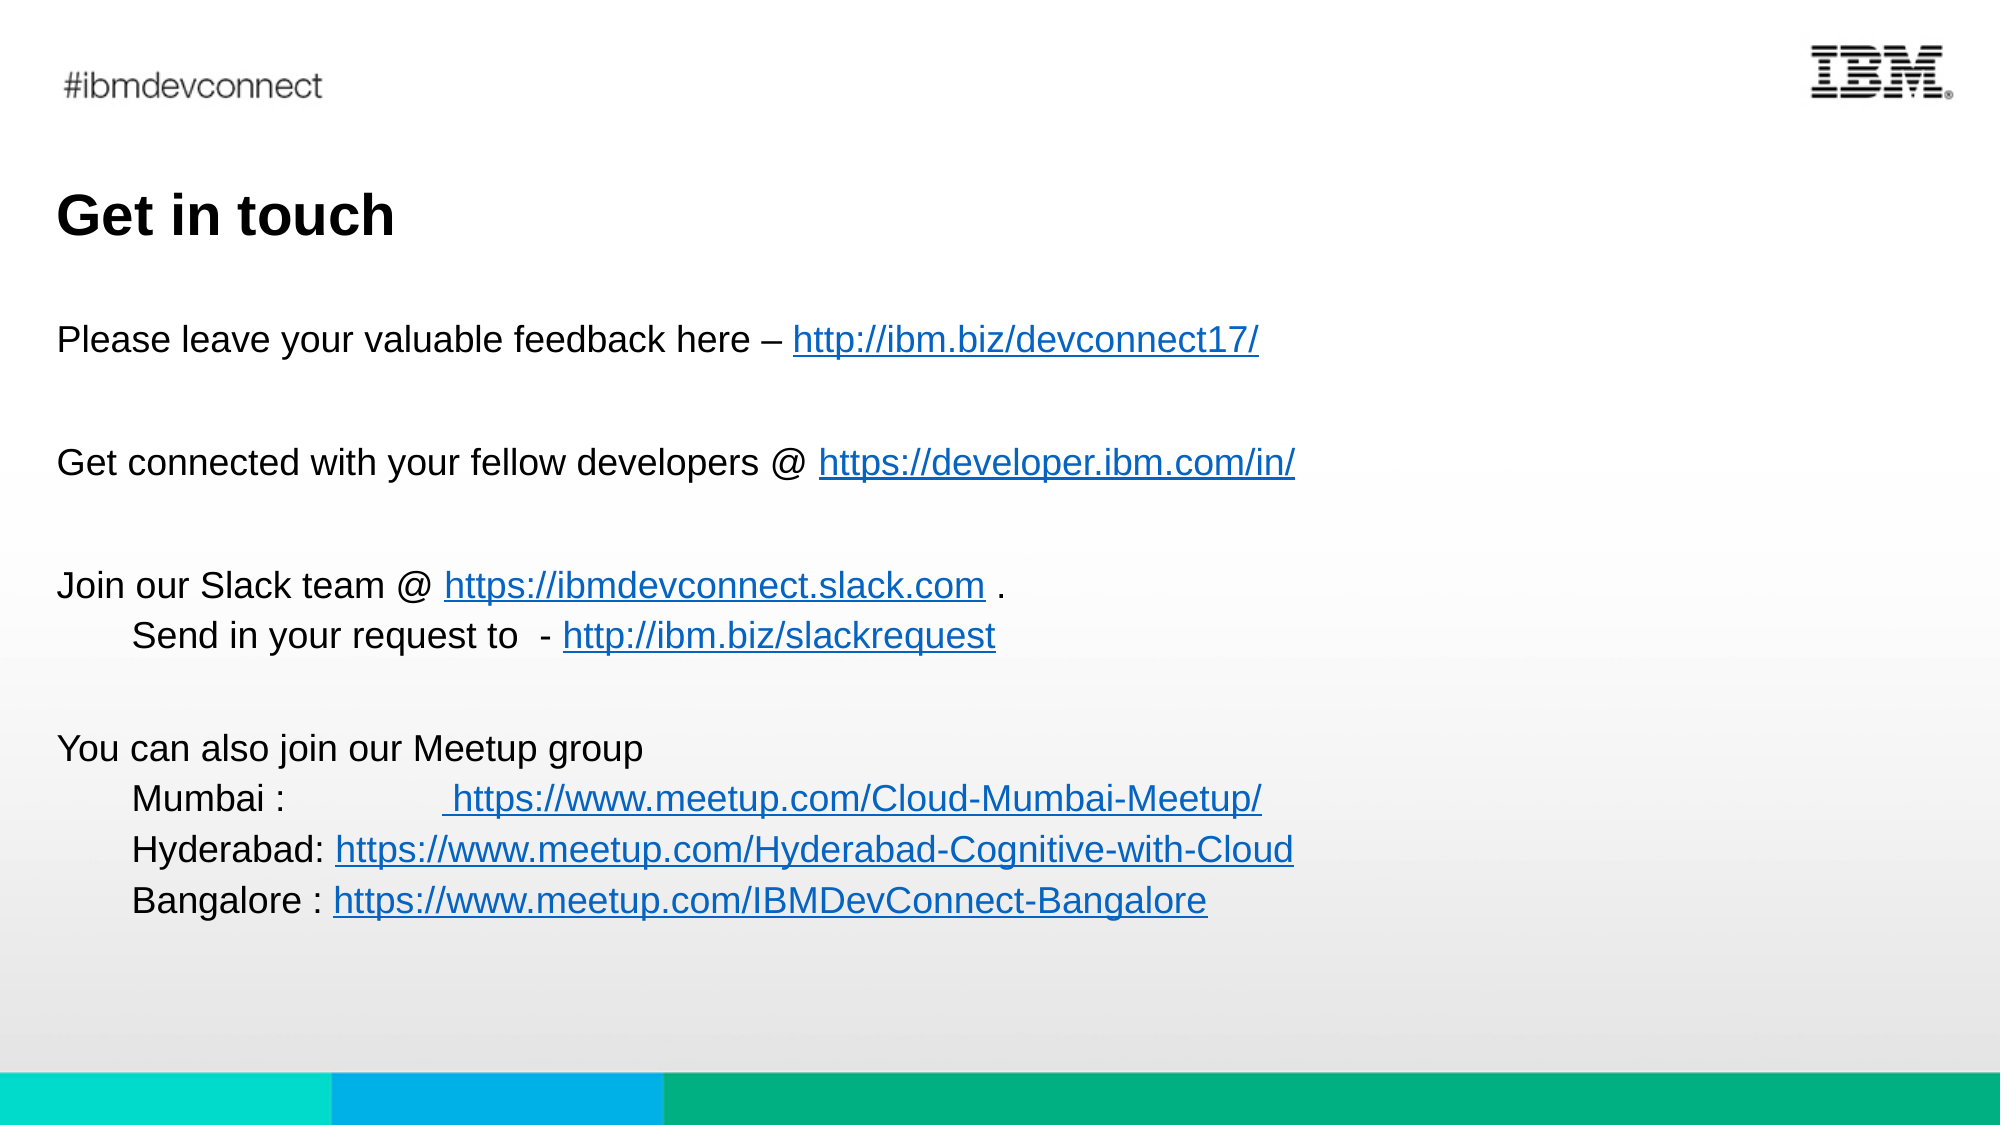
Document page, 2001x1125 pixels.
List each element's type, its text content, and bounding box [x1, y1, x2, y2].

list Please leave your valuable feedback here – http://ibm.biz/devconnect17/ Get connected with your fellow developers @ https://developer.ibm.com/in/ Join our Slack team @ https://ibmdevconnect.slack.com . Send in your request to - http://ibm.biz/slackrequest You can also join our Meetup group Mumbai : https://www.meetup.com/Cloud-Mumbai-Meetup/ Hyderabad: https://www.meetup.com/Hyderabad-Cognitive-with-Cloud Bangalore : https://www.meetup.com/IBMDevConnect-Bangalore [41, 312, 1953, 1061]
picture [0, 0, 2000, 1125]
title Get in touch [41, 142, 1953, 291]
